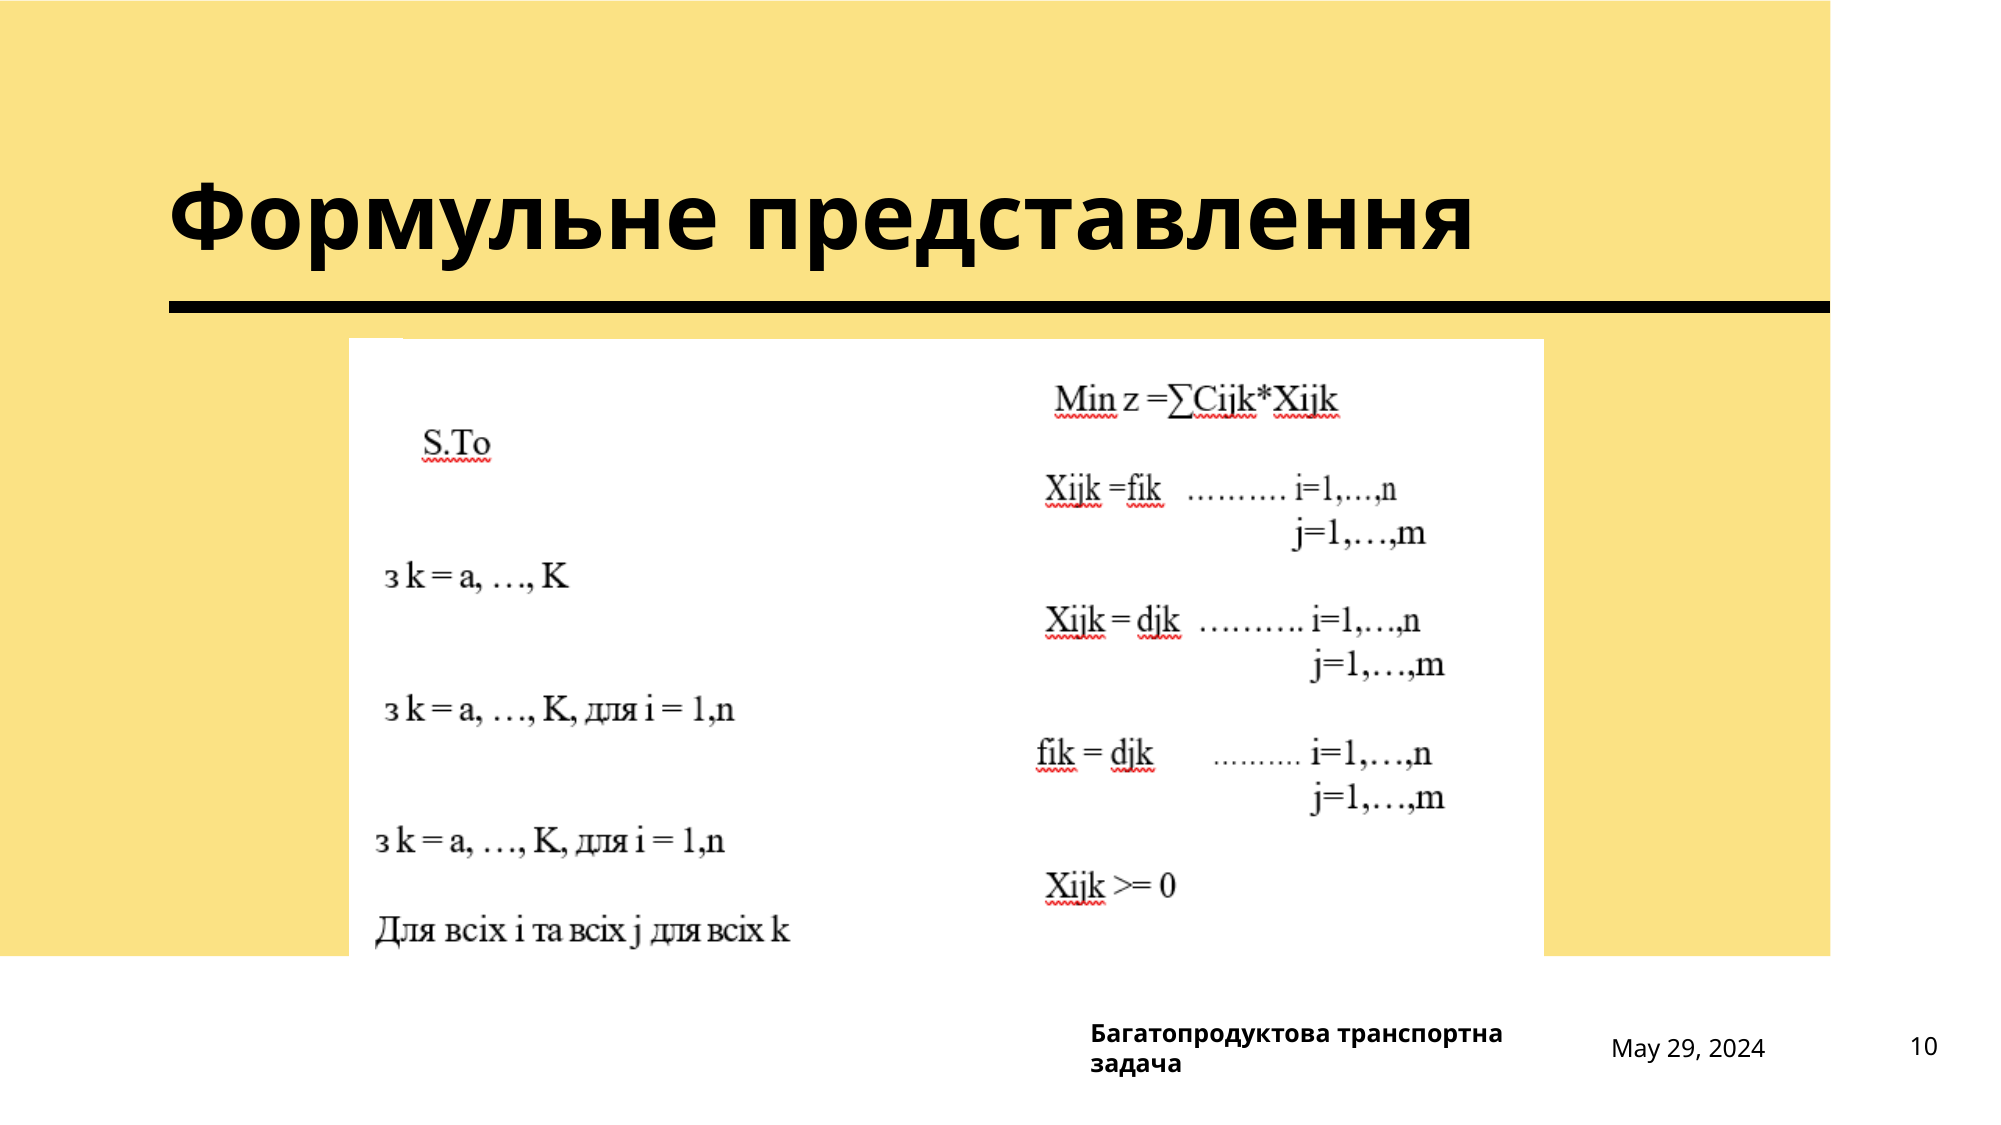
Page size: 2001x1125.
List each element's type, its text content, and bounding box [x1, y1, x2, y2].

slide_number 10 [1885, 1032, 1954, 1063]
footer Багатопродуктова транспортна задача [1075, 1032, 1602, 1063]
title Формульне представлення [168, 163, 1825, 270]
text_box May 29, 2024 [1611, 1032, 1861, 1063]
picture [349, 339, 1544, 962]
